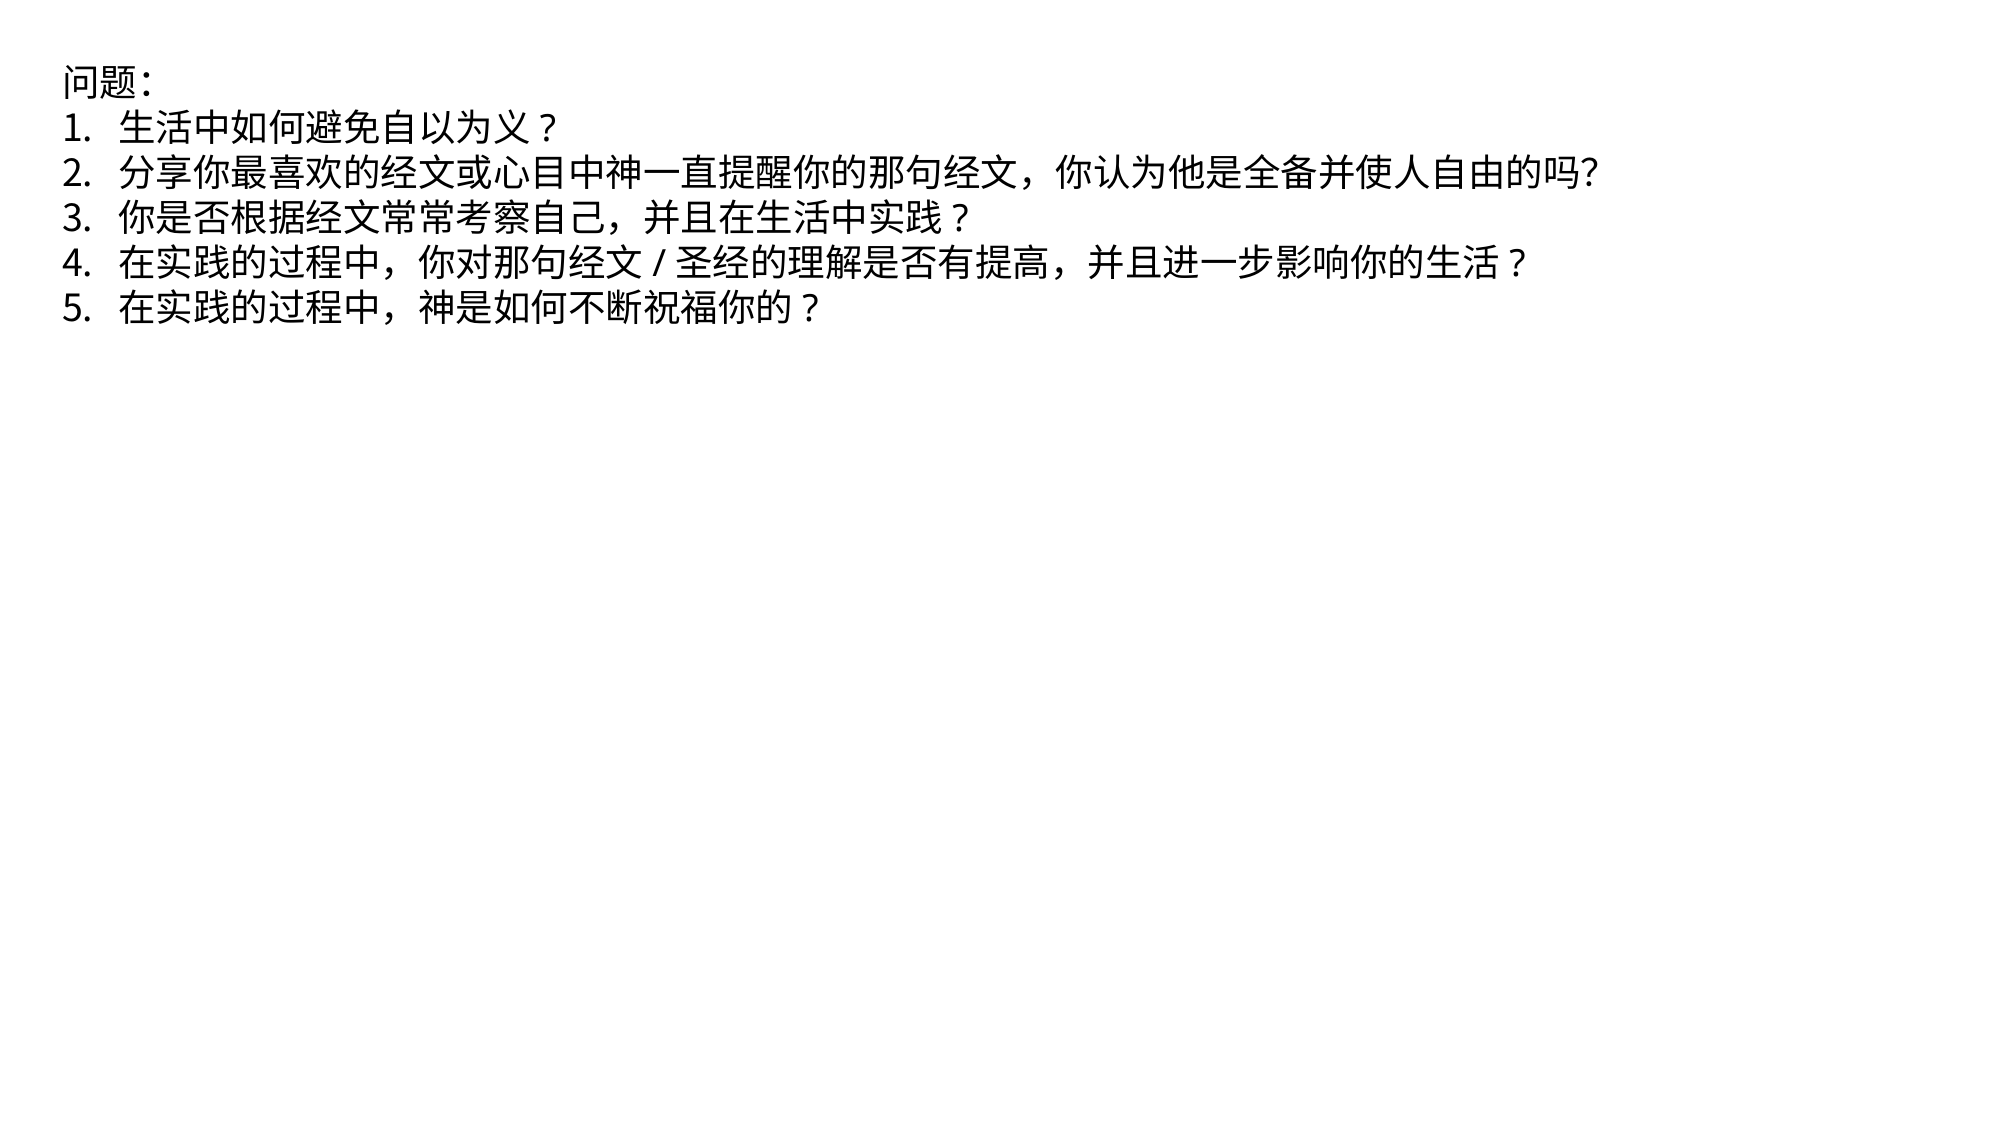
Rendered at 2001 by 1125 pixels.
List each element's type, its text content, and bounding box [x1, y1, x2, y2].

text_box 问题： 生活中如何避免自以为义? 分享你最喜欢的经文或心目中神一直提醒你的那句经文，你认为他是全备并使人自由的吗？ 你是否根据经文常常考察自己，并且在生活中实践? 在实践的过程中，你对那句经文/圣经的理解是否有提高，并且进一步影响你的生活? 在实践的过程中，神是如何不断祝福你的? [47, 52, 1939, 382]
